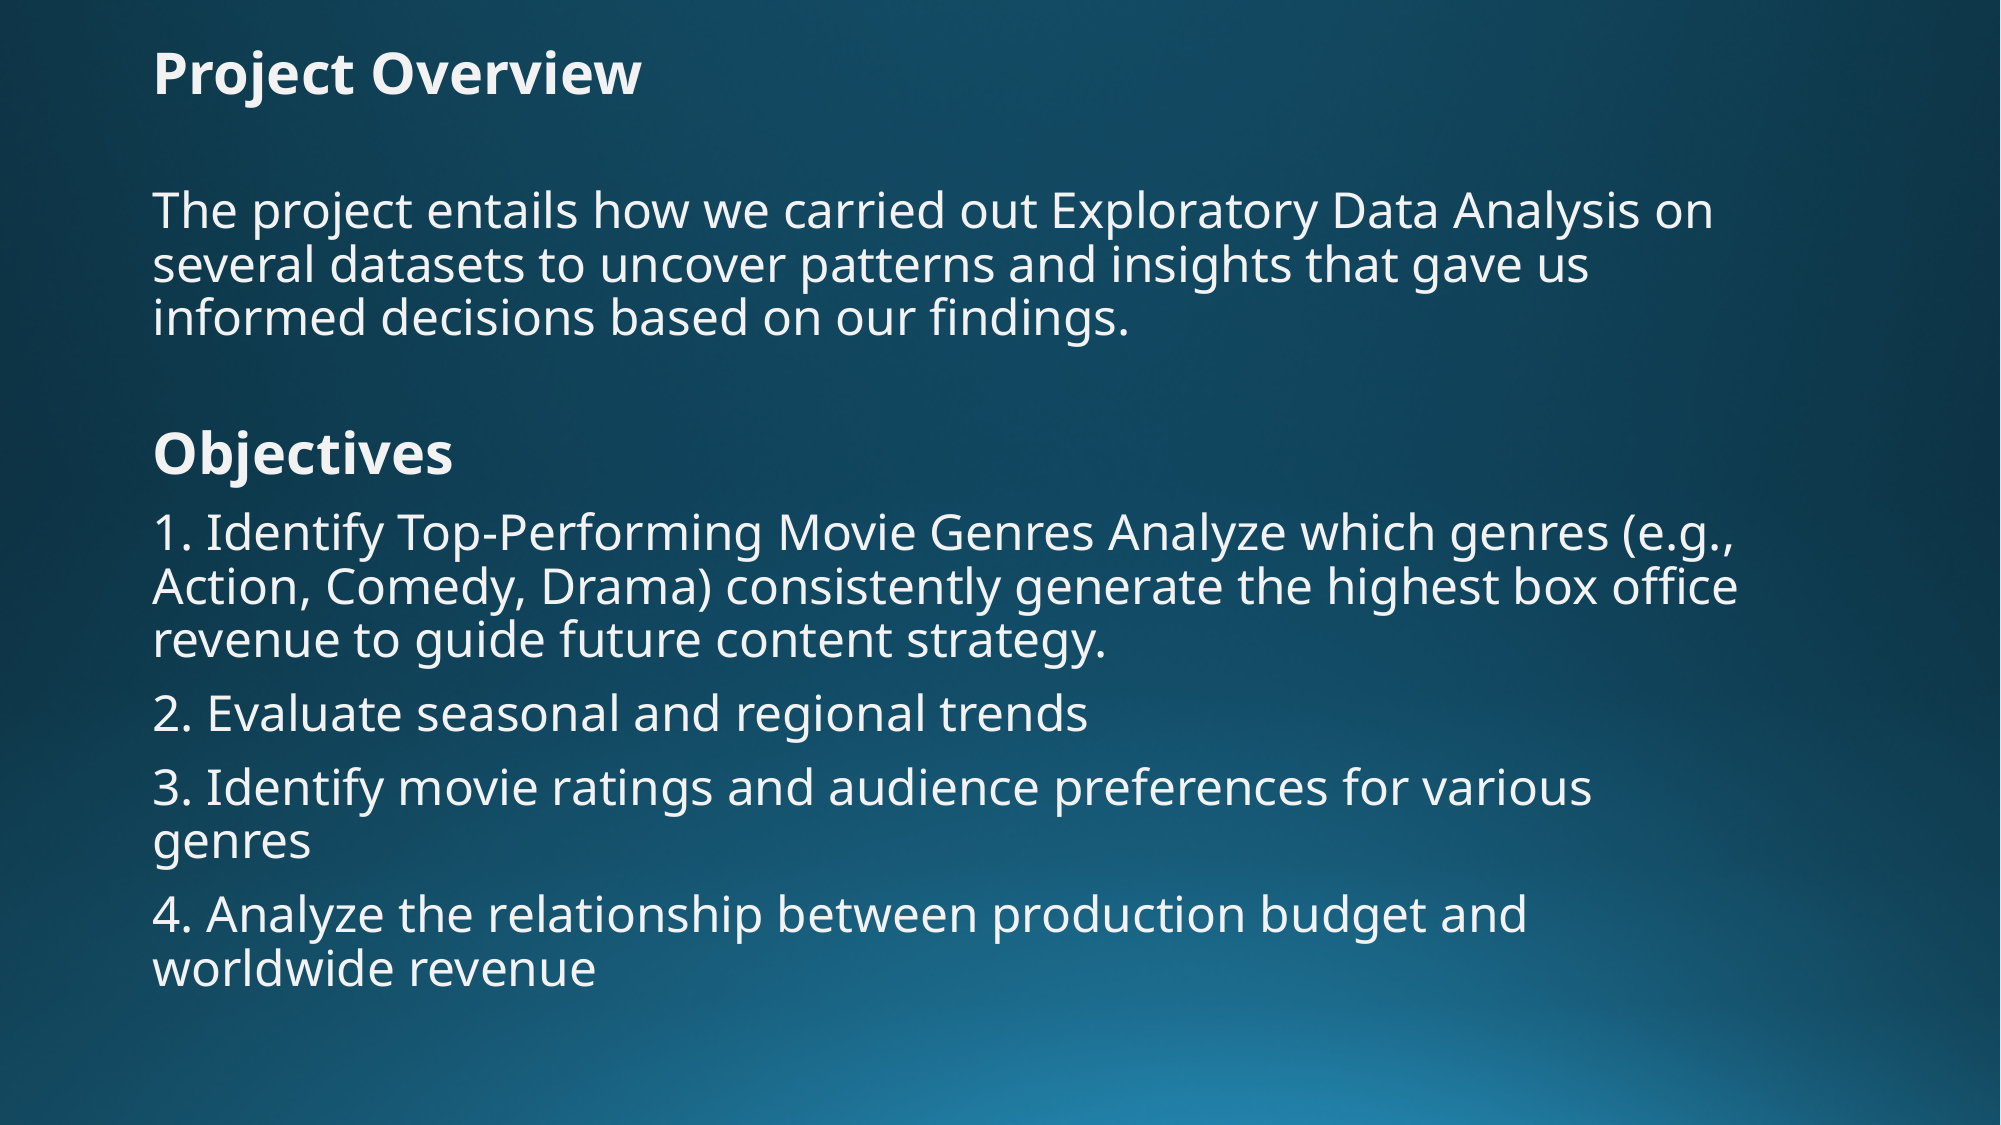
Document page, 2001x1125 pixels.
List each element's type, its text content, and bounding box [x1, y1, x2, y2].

text_box [0, 0, 2000, 1125]
list Project Overview The project entails how we carried out Exploratory Data Analysis on several datasets to uncover patterns and insights that gave us informed decisions based on our findings. Objectives 1. Identify Top-Performing Movie Genres Analyze which genres (e.g., Action, Comedy, Drama) consistently generate the highest box office revenue to guide future content strategy. 2. Evaluate seasonal and regional trends 3. Identify movie ratings and audience preferences for various genres 4. Analyze the relationship between production budget and worldwide revenue [137, 37, 1775, 1014]
